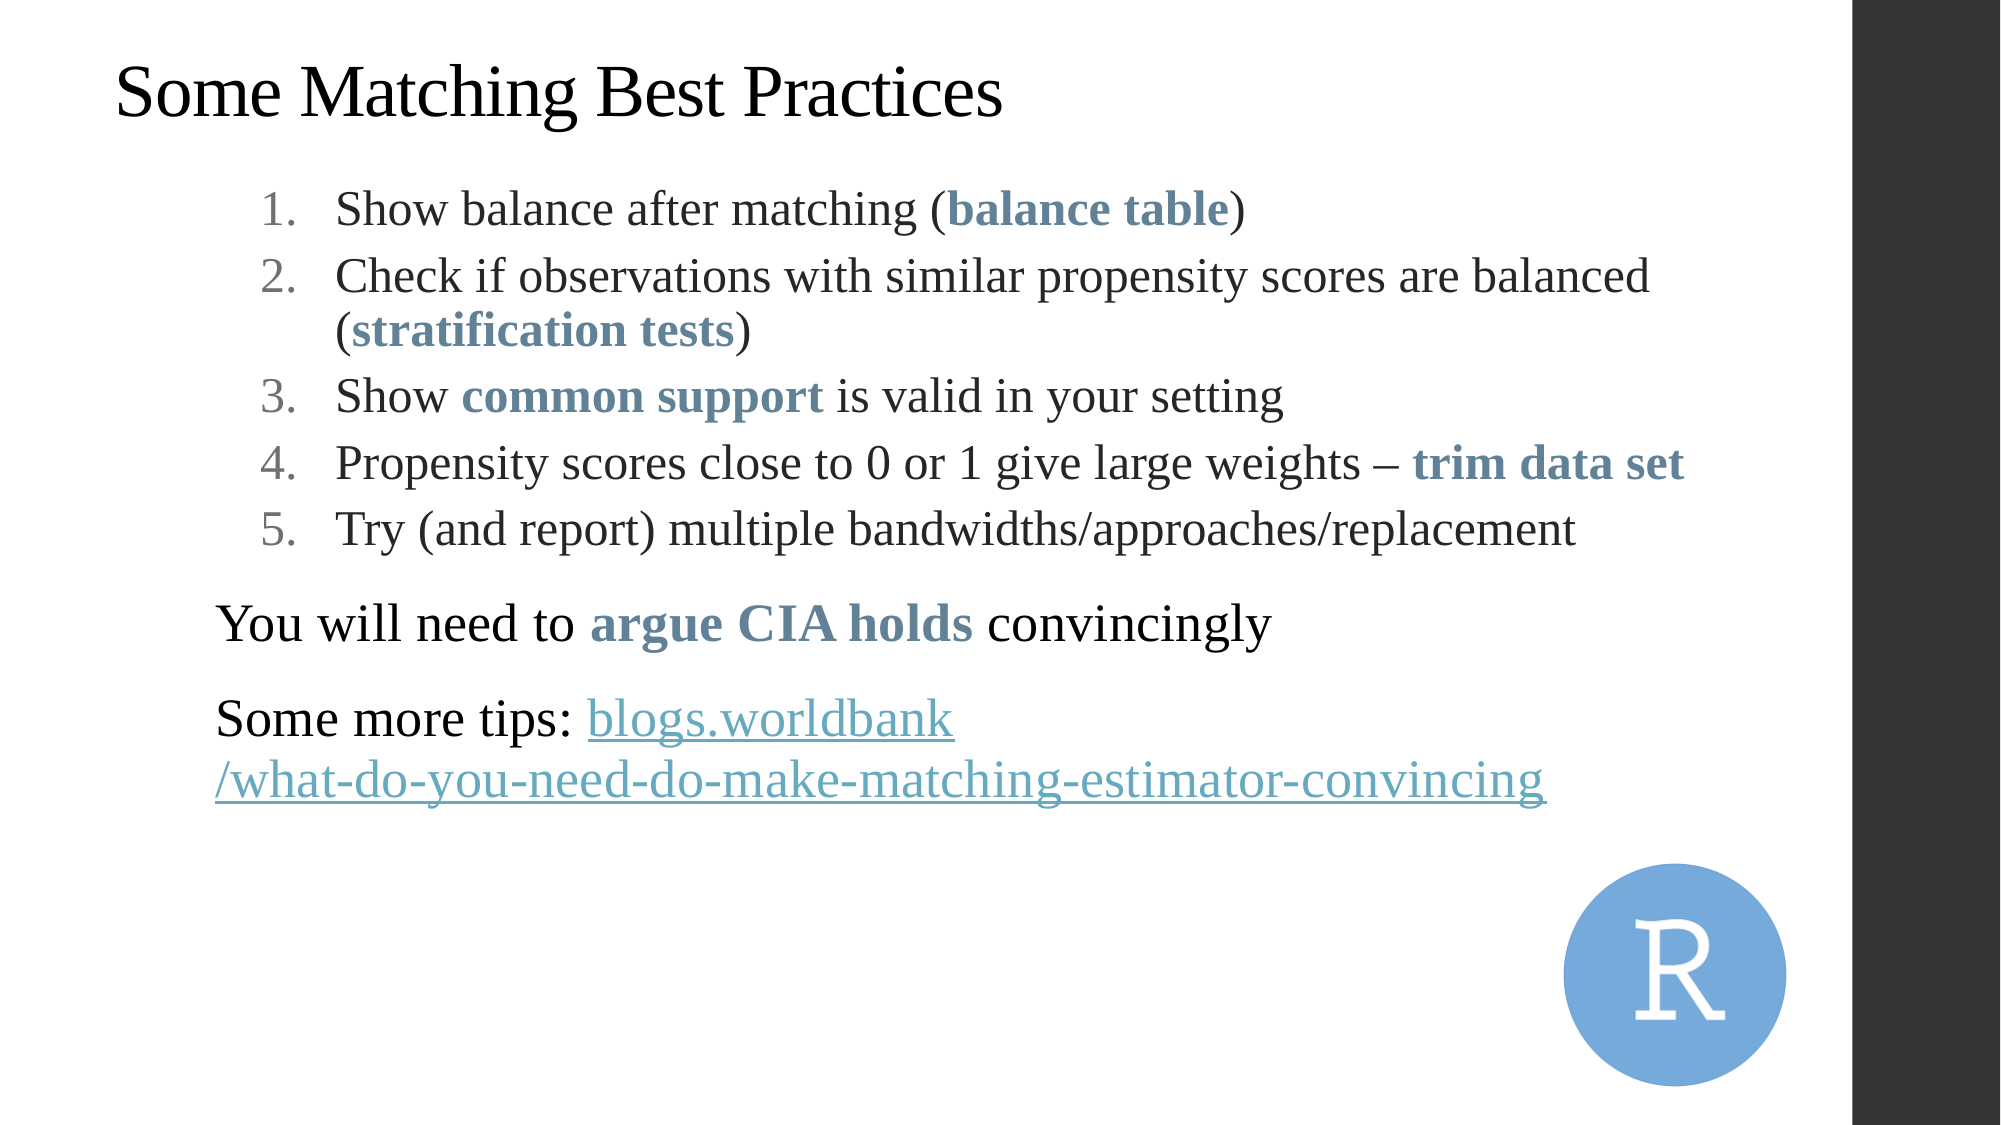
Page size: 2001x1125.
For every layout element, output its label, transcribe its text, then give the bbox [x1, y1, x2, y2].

title Some Matching Best Practices [99, 37, 1813, 140]
picture [1562, 862, 1789, 1088]
list Show balance after matching (balance table) Check if observations with similar propensity scores are balanced (stratification tests) Show common support is valid in your setting Propensity scores close to 0 or 1 give large weights – trim data set Try (and report) multiple bandwidths/approaches/replacement You will need to argue CIA holds convincingly Some more tips: blogs.worldbank/what-do-you-need-do-make-matching-estimator-convincing [200, 174, 1813, 1019]
